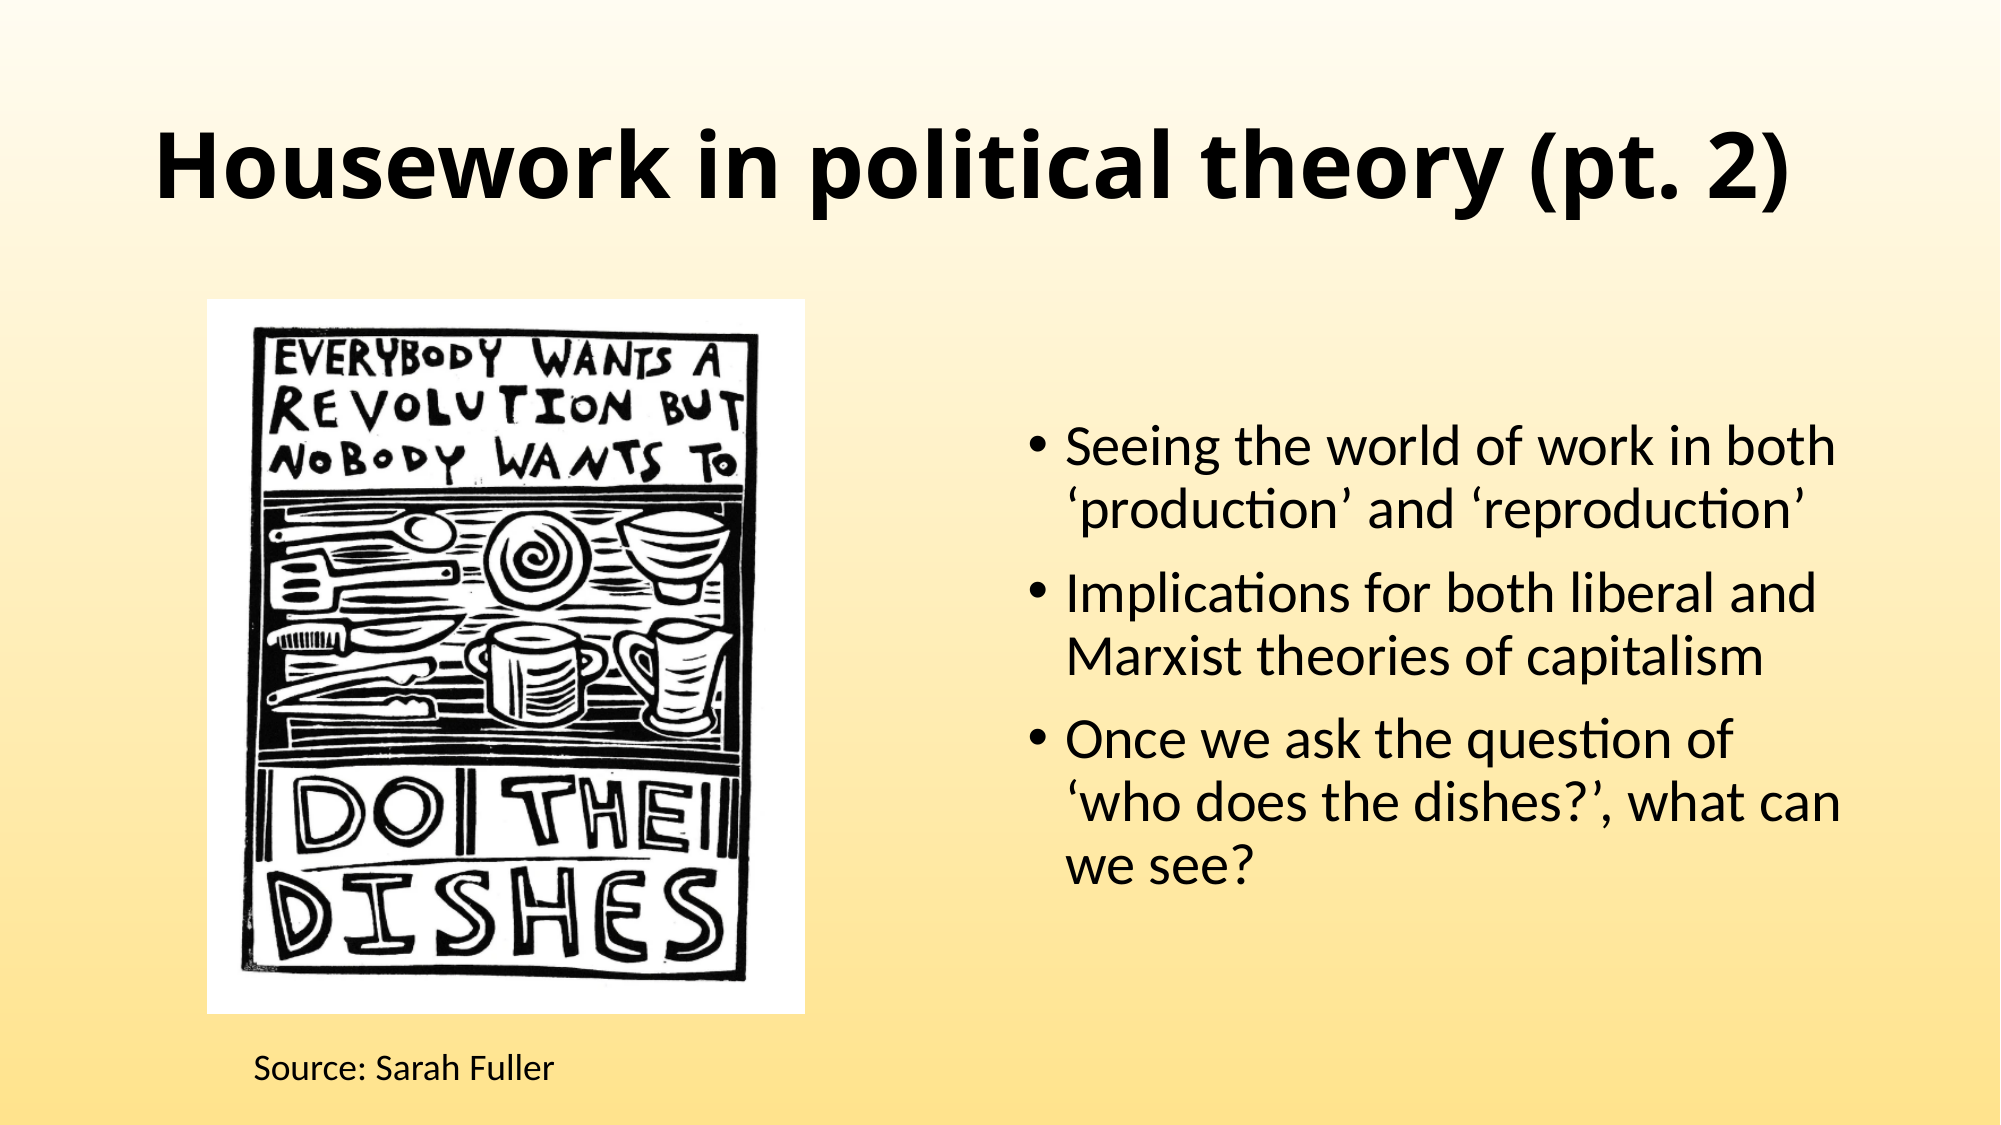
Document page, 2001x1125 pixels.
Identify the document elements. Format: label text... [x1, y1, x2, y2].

title Housework in political theory (pt. 2) [137, 59, 1863, 278]
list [207, 299, 805, 1014]
list Seeing the world of work in both ‘production’ and ‘reproduction’ Implications for both liberal and Marxist theories of capitalism Once we ask the question of ‘who does the dishes?’, what can we see? [1012, 299, 1863, 1014]
text_box Source: Sarah Fuller [238, 1035, 836, 1096]
